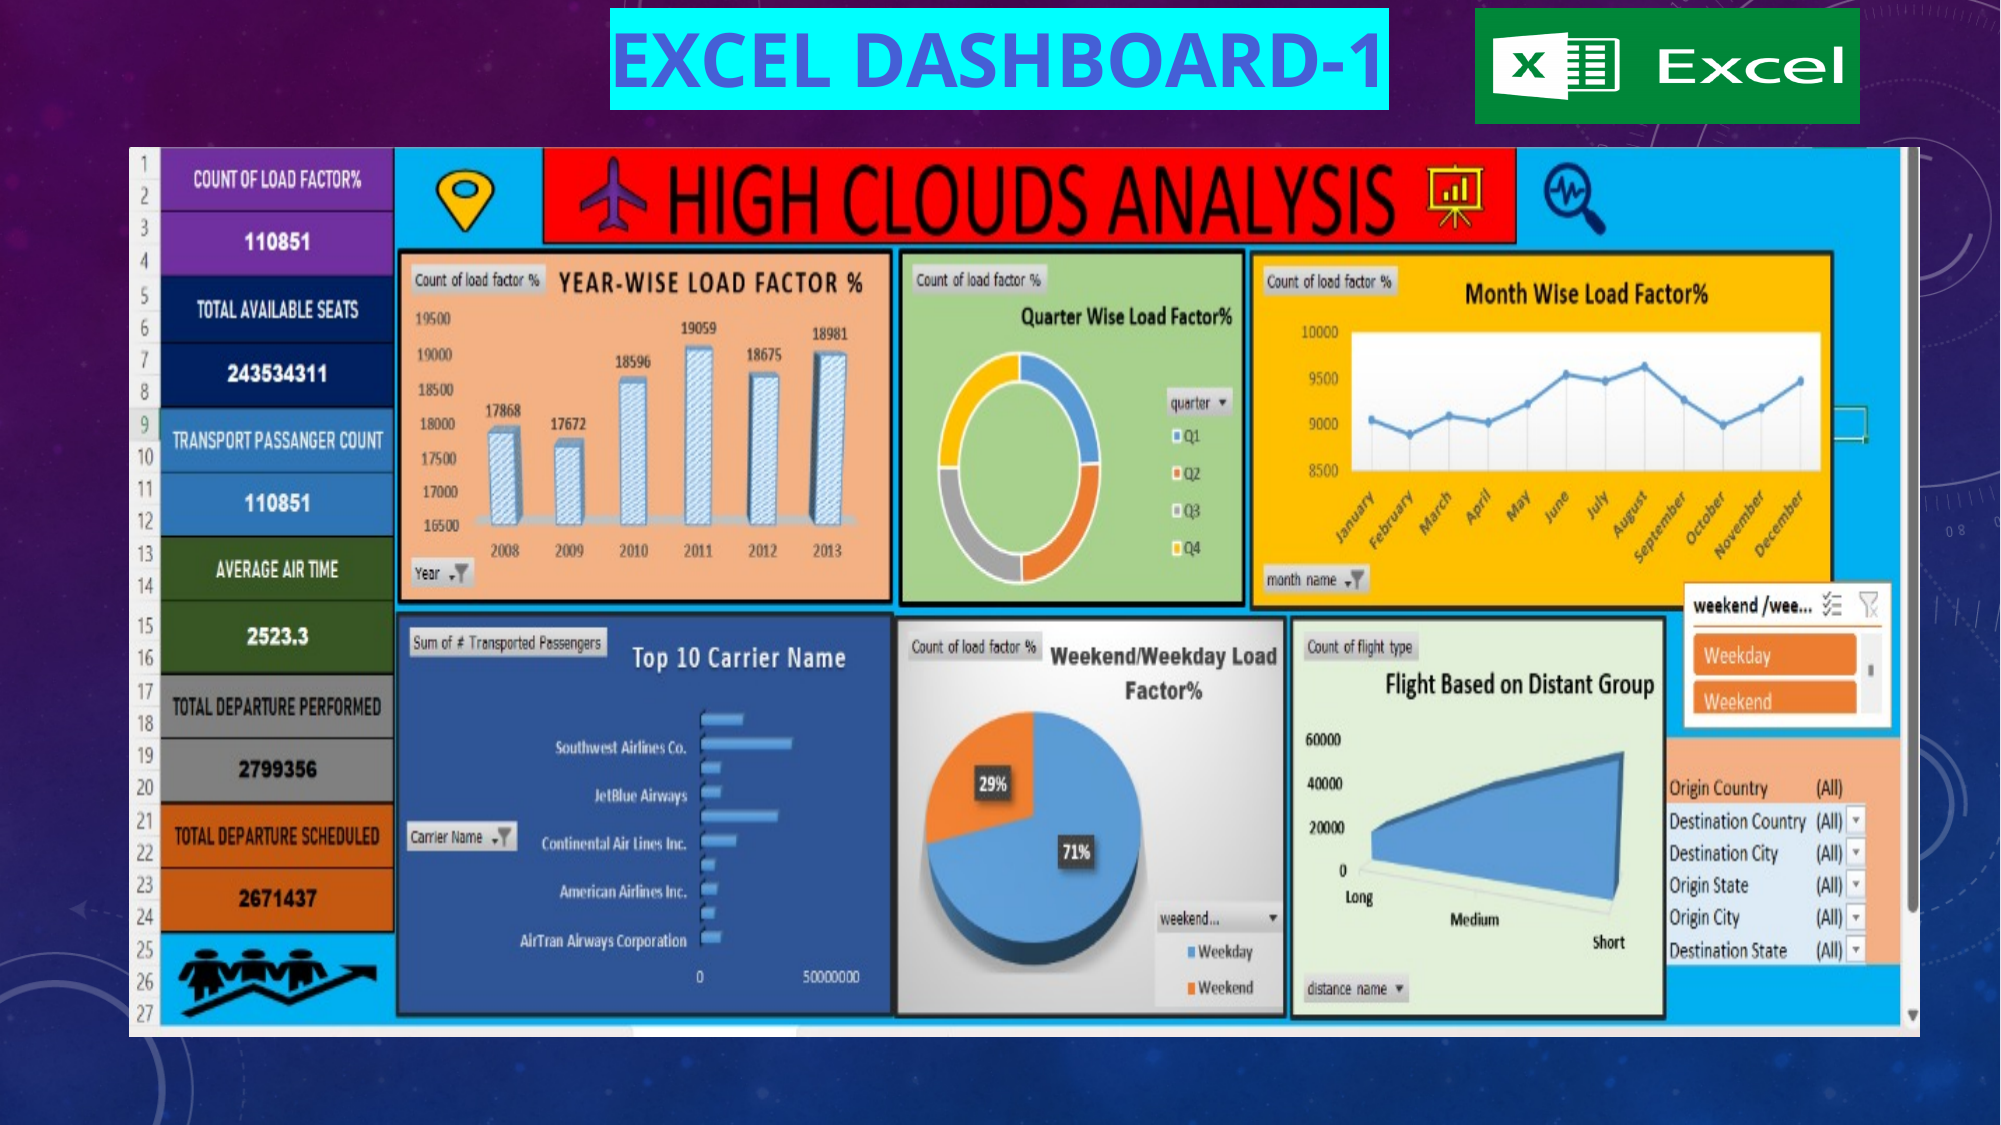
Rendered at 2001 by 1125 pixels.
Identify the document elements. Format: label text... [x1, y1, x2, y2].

picture [0, 0, 2001, 1125]
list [128, 147, 1921, 1037]
title Excel Dashboard-1 [187, 0, 1813, 116]
